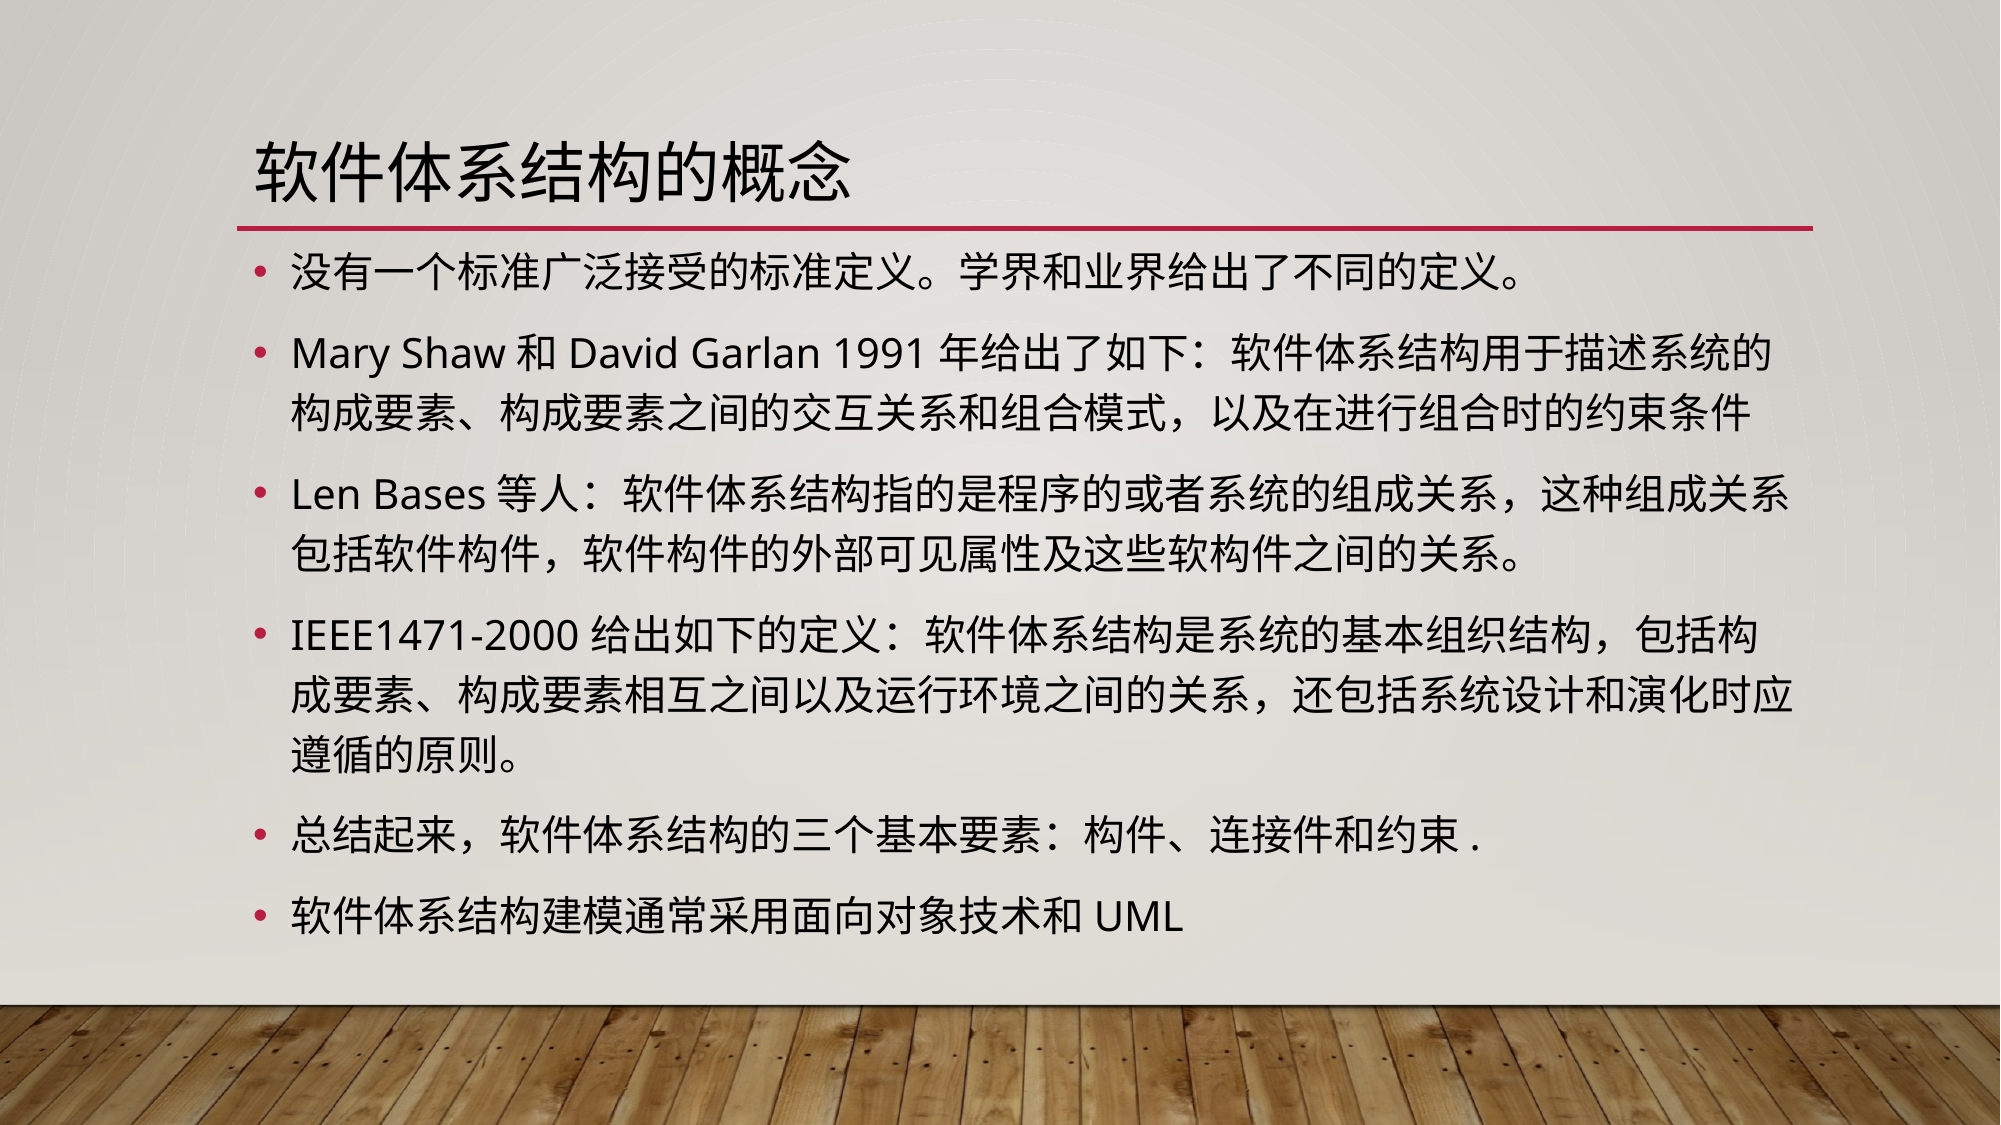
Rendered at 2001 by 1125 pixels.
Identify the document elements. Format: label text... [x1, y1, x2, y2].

list 没有一个标准广泛接受的标准定义。学界和业界给出了不同的定义。 Mary Shaw和David Garlan 1991年给出了如下：软件体系结构用于描述系统的构成要素、构成要素之间的交互关系和组合模式，以及在进行组合时的约束条件 Len Bases等人：软件体系结构指的是程序的或者系统的组成关系，这种组成关系包括软件构件，软件构件的外部可见属性及这些软构件之间的关系。 IEEE1471-2000给出如下的定义：软件体系结构是系统的基本组织结构，包括构成要素、构成要素相互之间以及运行环境之间的关系，还包括系统设计和演化时应遵循的原则。 总结起来，软件体系结构的三个基本要素：构件、连接件和约束. 软件体系结构建模通常采用面向对象技术和UML [238, 228, 1814, 994]
title 软件体系结构的概念 [238, 131, 1814, 228]
picture [0, 1005, 2000, 1125]
